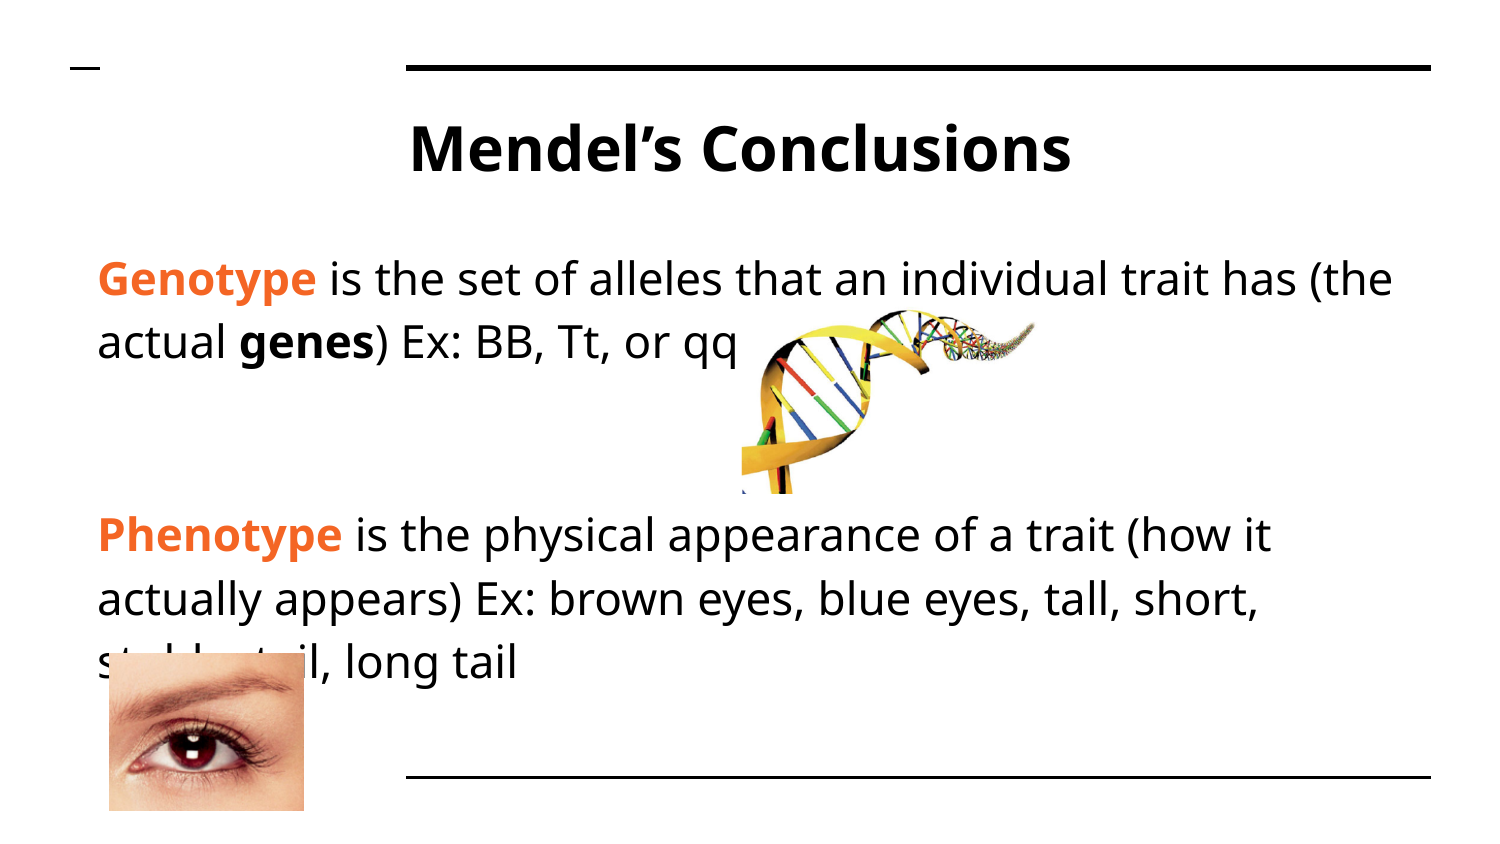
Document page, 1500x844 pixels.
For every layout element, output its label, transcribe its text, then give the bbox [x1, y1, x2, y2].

picture [109, 653, 304, 811]
picture [740, 300, 1040, 495]
title Mendel’s Conclusions [393, 94, 1431, 199]
list Genotype is the set of alleles that an individual trait has (the actual genes) Ex: BB, Tt, or qq Phenotype is the physical appearance of a trait (how it actually appears) Ex: brown eyes, blue eyes, tall, short, stubby tail, long tail [82, 226, 1431, 778]
